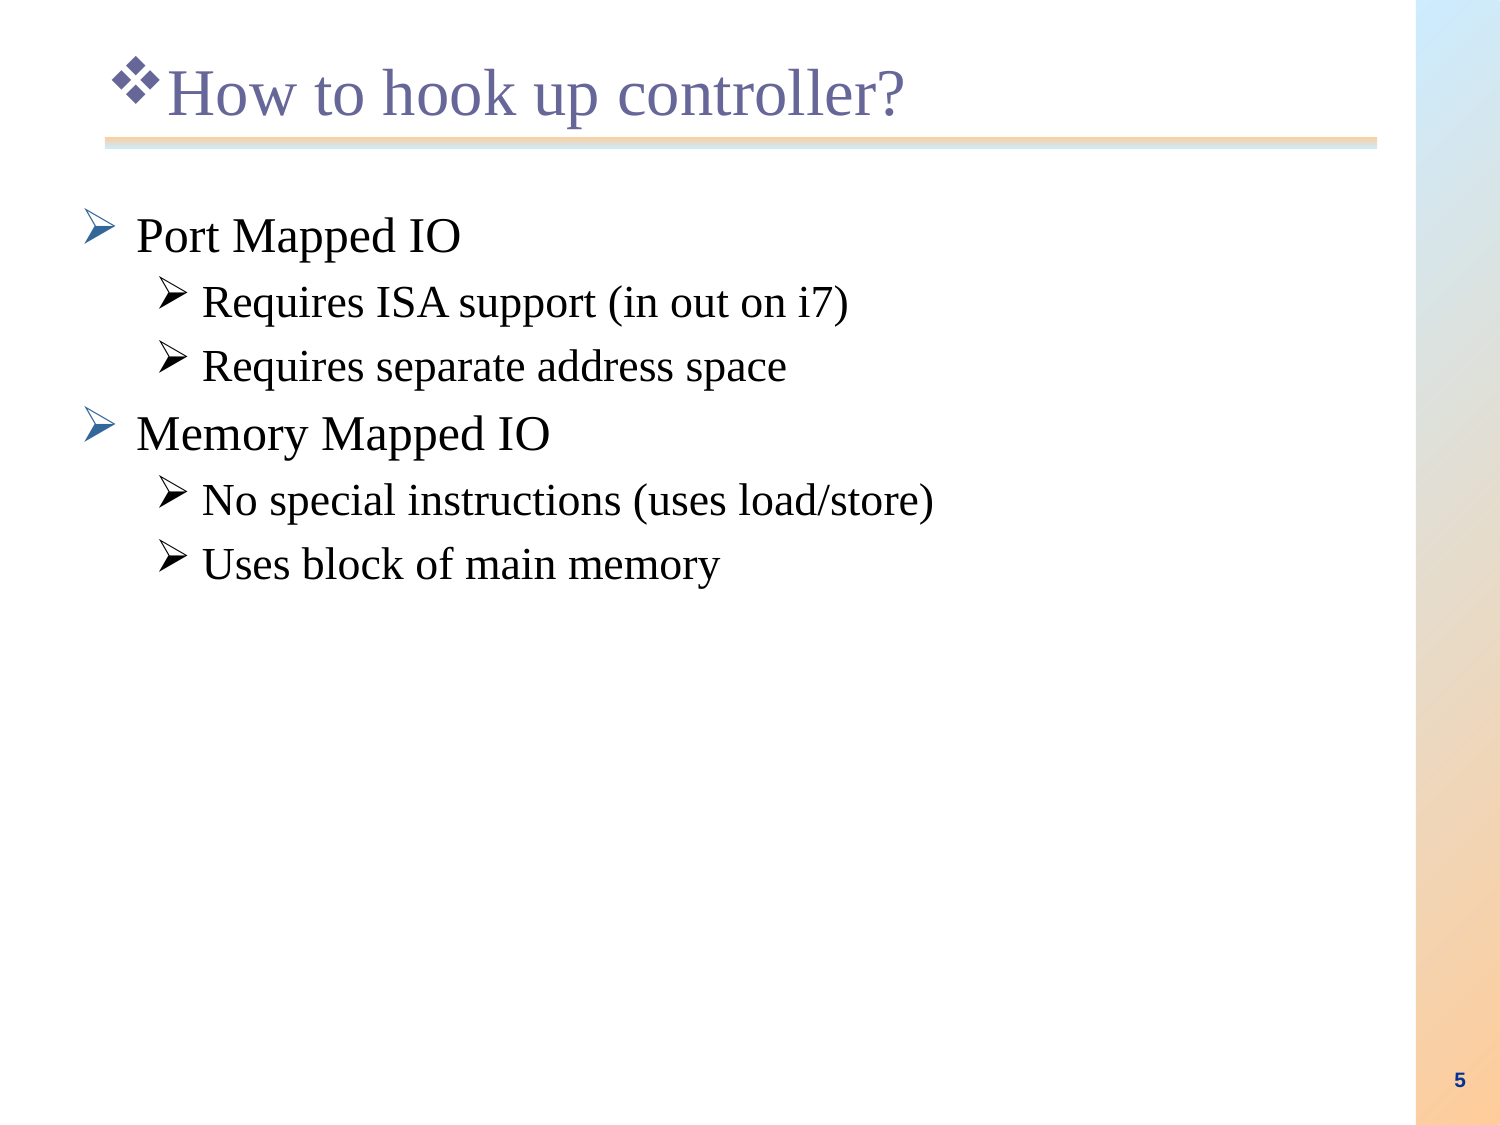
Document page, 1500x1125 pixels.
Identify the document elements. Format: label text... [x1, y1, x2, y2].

list Port Mapped IO Requires ISA support (in out on i7) Requires separate address space Memory Mapped IO No special instructions (uses load/store) Uses block of main memory [64, 194, 1388, 1001]
title How to hook up controller? [91, 25, 1368, 152]
